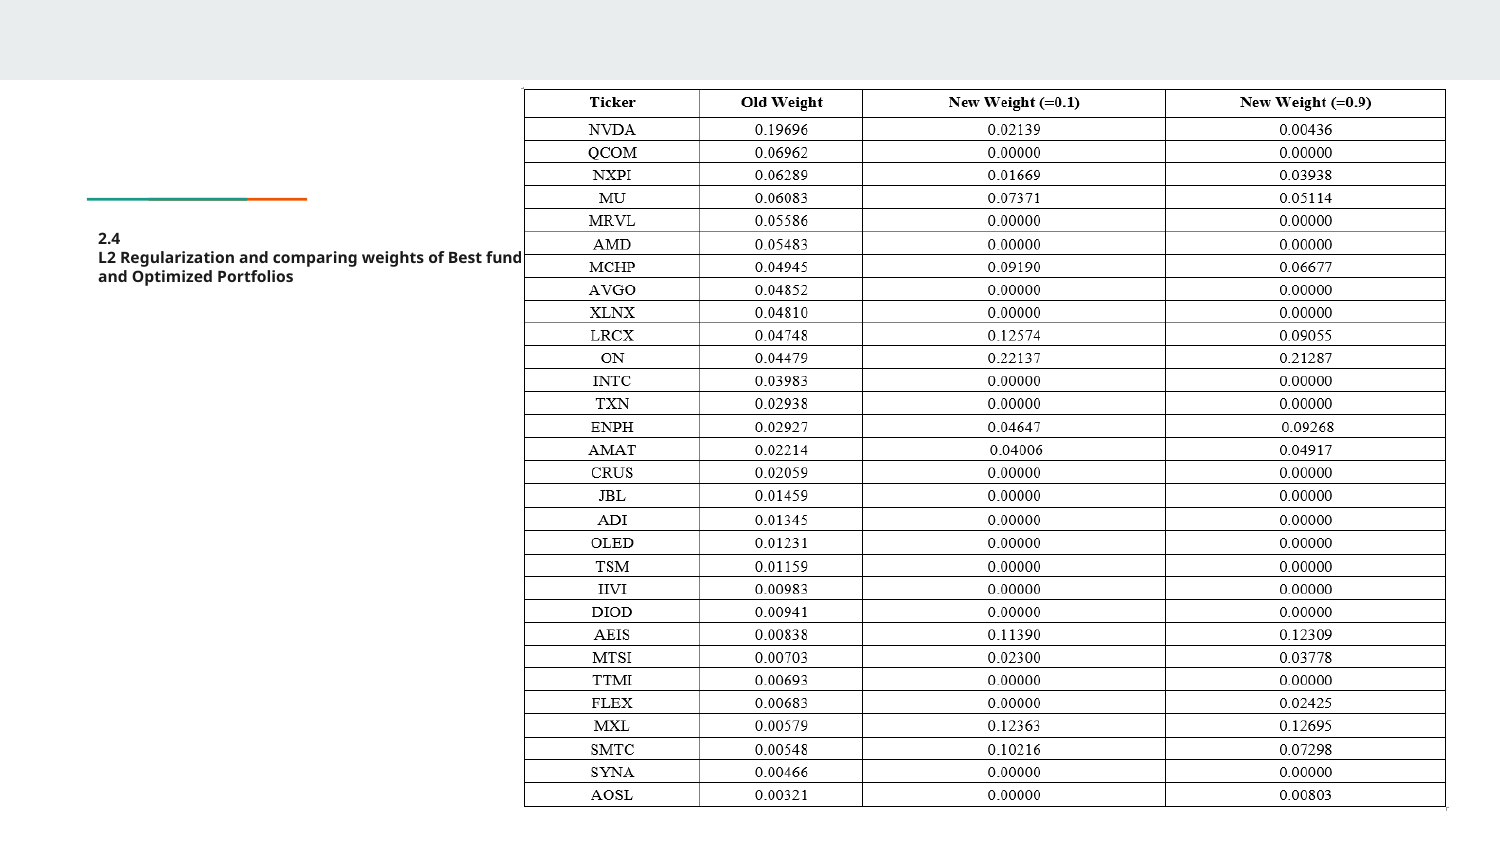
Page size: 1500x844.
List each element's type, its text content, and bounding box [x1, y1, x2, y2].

title 2.4 L2 Regularization and comparing weights of Best fund and Optimized Portfolios [83, 214, 515, 302]
picture [521, 87, 1449, 811]
